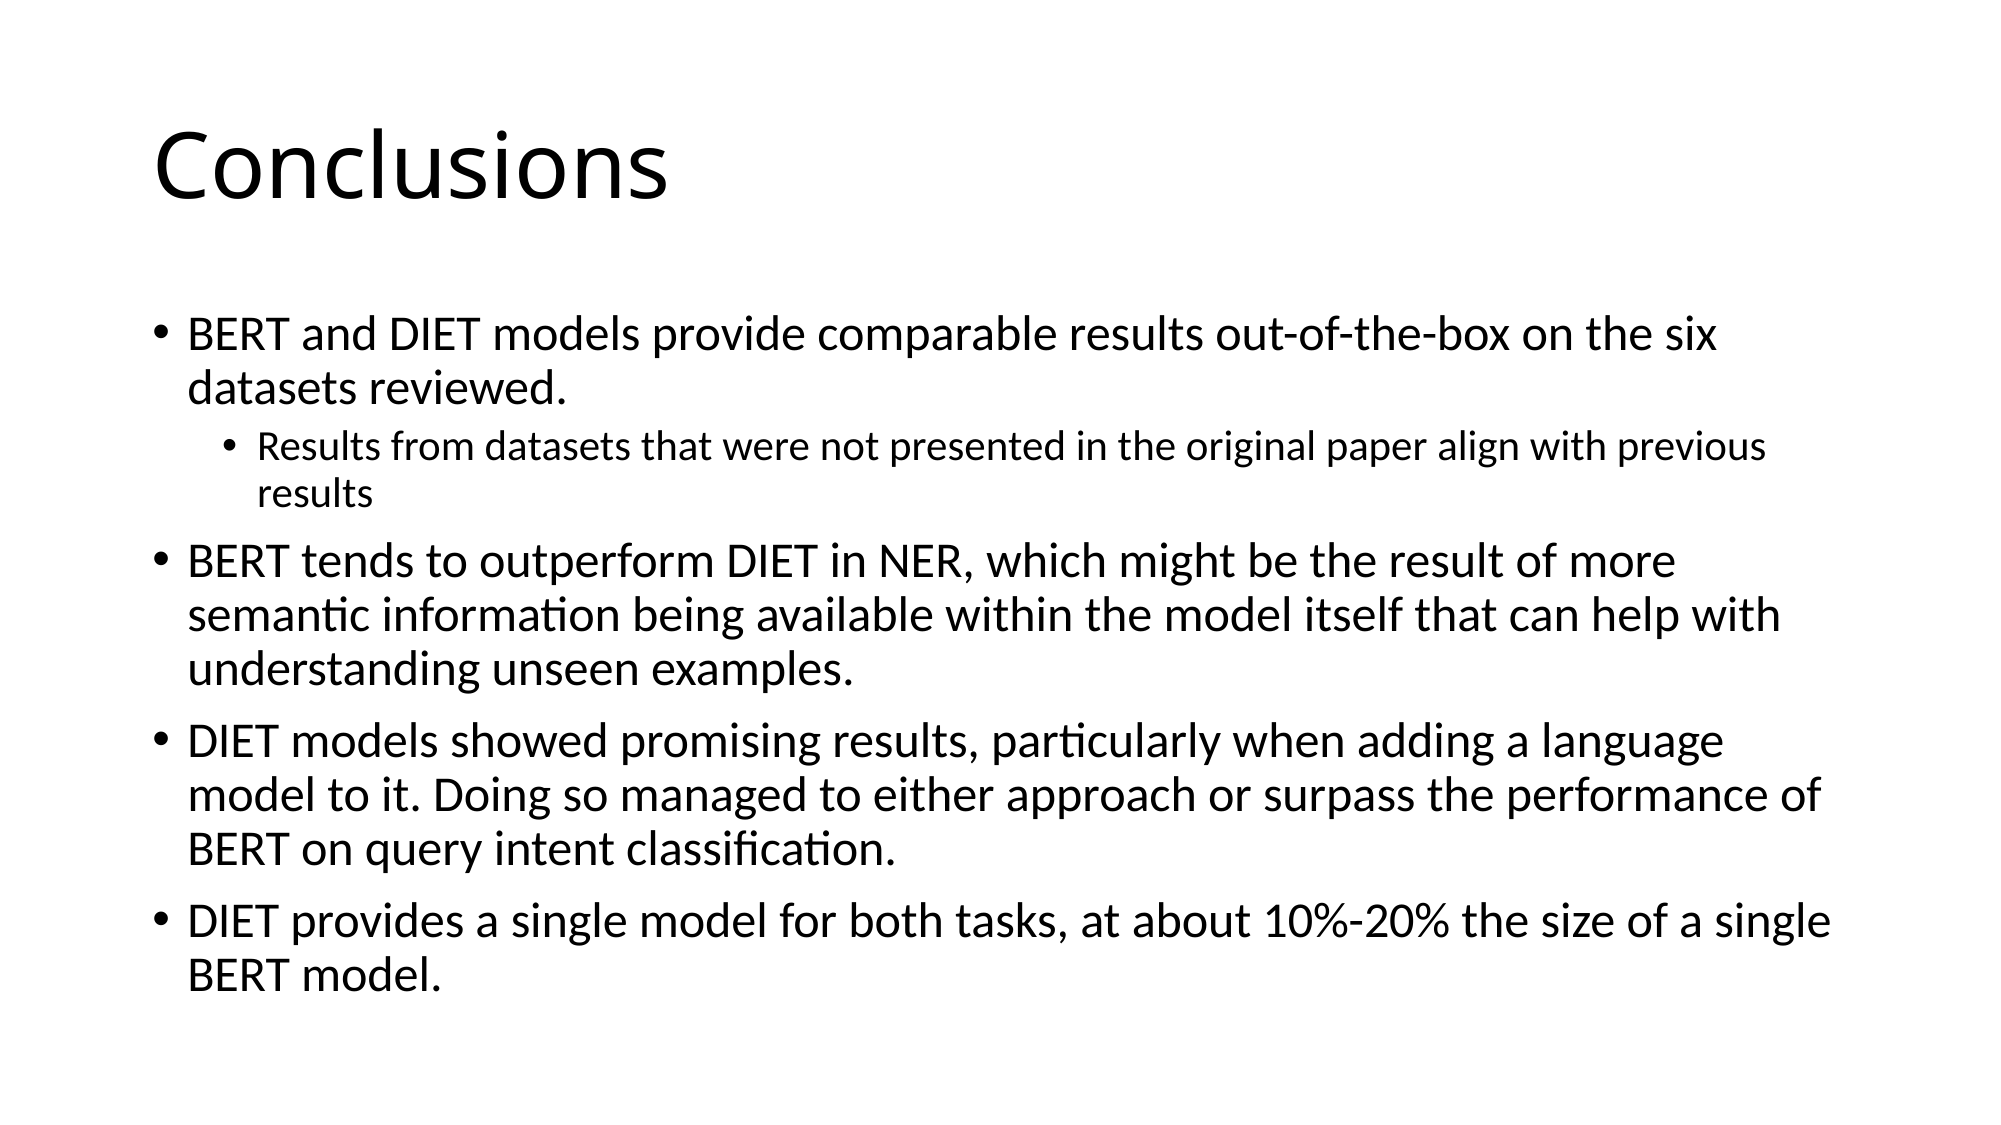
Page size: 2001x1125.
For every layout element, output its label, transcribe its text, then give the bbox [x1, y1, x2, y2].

title Conclusions [137, 59, 1863, 278]
list BERT and DIET models provide comparable results out-of-the-box on the six datasets reviewed. Results from datasets that were not presented in the original paper align with previous results BERT tends to outperform DIET in NER, which might be the result of more semantic information being available within the model itself that can help with understanding unseen examples. DIET models showed promising results, particularly when adding a language model to it. Doing so managed to either approach or surpass the performance of BERT on query intent classification. DIET provides a single model for both tasks, at about 10%-20% the size of a single BERT model. [137, 299, 1863, 1014]
